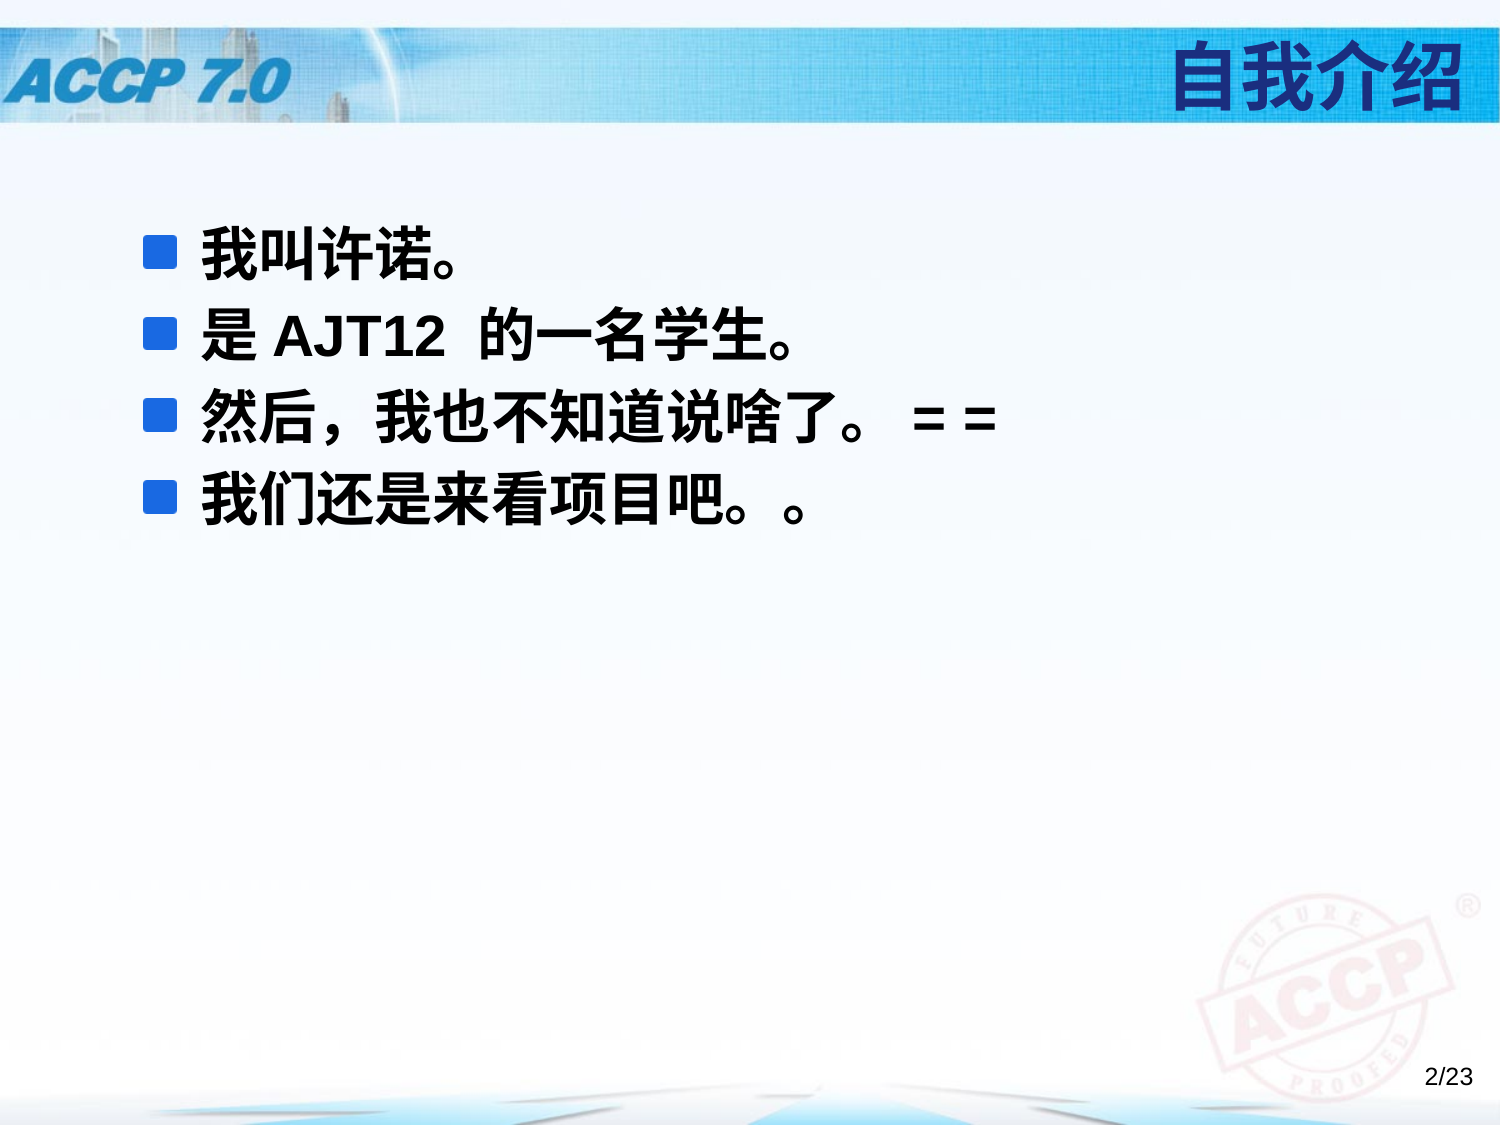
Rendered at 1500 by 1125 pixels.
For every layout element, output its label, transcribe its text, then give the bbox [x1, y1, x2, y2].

picture [0, 0, 1500, 1125]
list 我叫许诺。 是AJT12 的一名学生。 然后，我也不知道说啥了。= = 我们还是来看项目吧。。 [128, 209, 1383, 1032]
title 自我介绍 [267, 28, 1481, 122]
slide_number 2/23 [1138, 1053, 1489, 1114]
